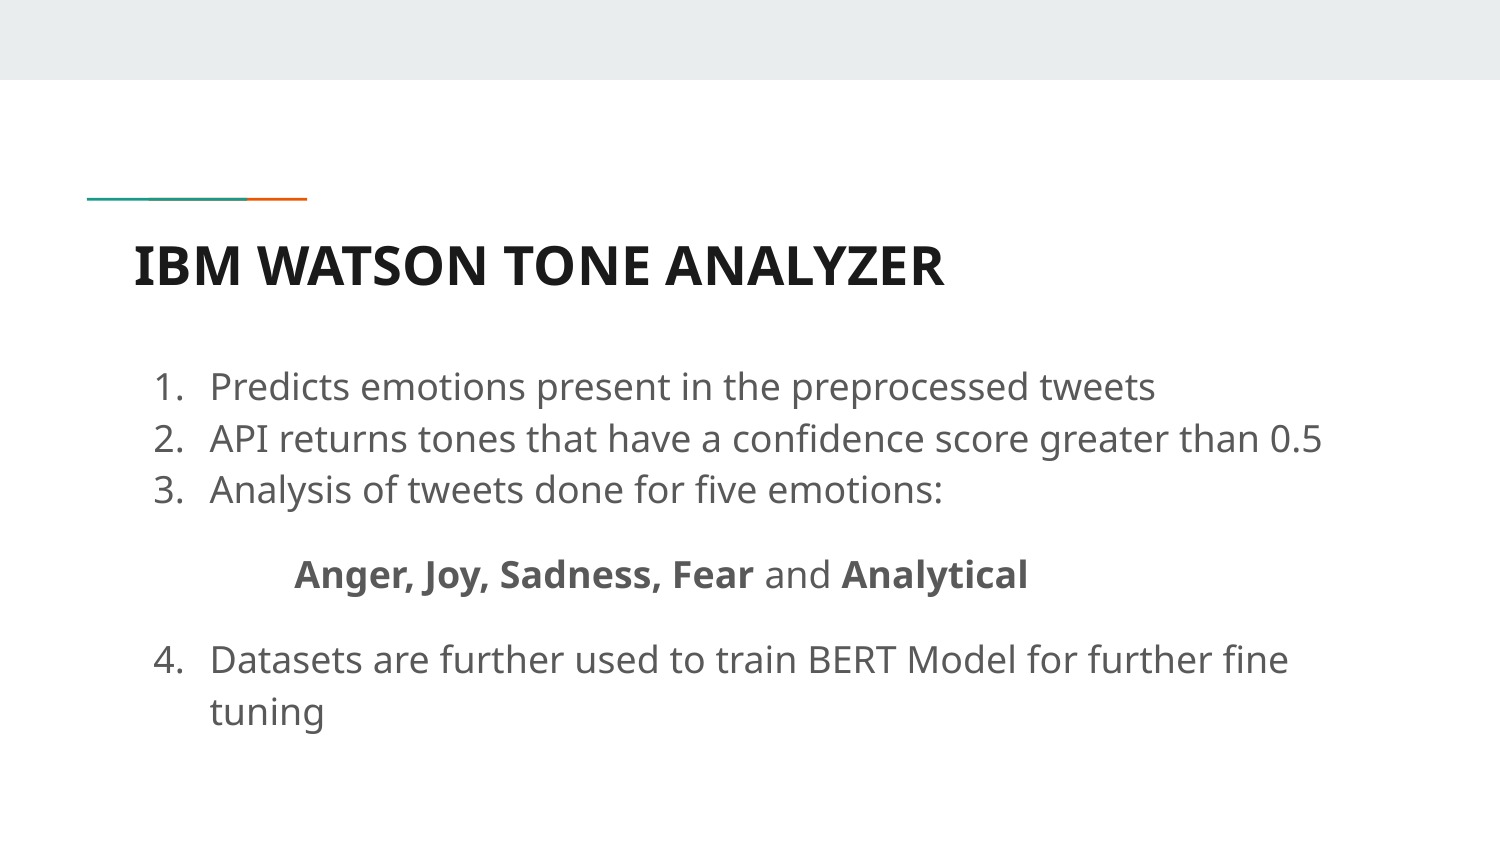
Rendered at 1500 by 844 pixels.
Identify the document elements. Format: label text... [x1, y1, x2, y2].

list Predicts emotions present in the preprocessed tweets API returns tones that have a confidence score greater than 0.5 Analysis of tweets done for five emotions: Anger, Joy, Sadness, Fear and Analytical Datasets are further used to train BERT Model for further fine tuning [119, 341, 1381, 712]
title IBM WATSON TONE ANALYZER [119, 216, 1381, 305]
